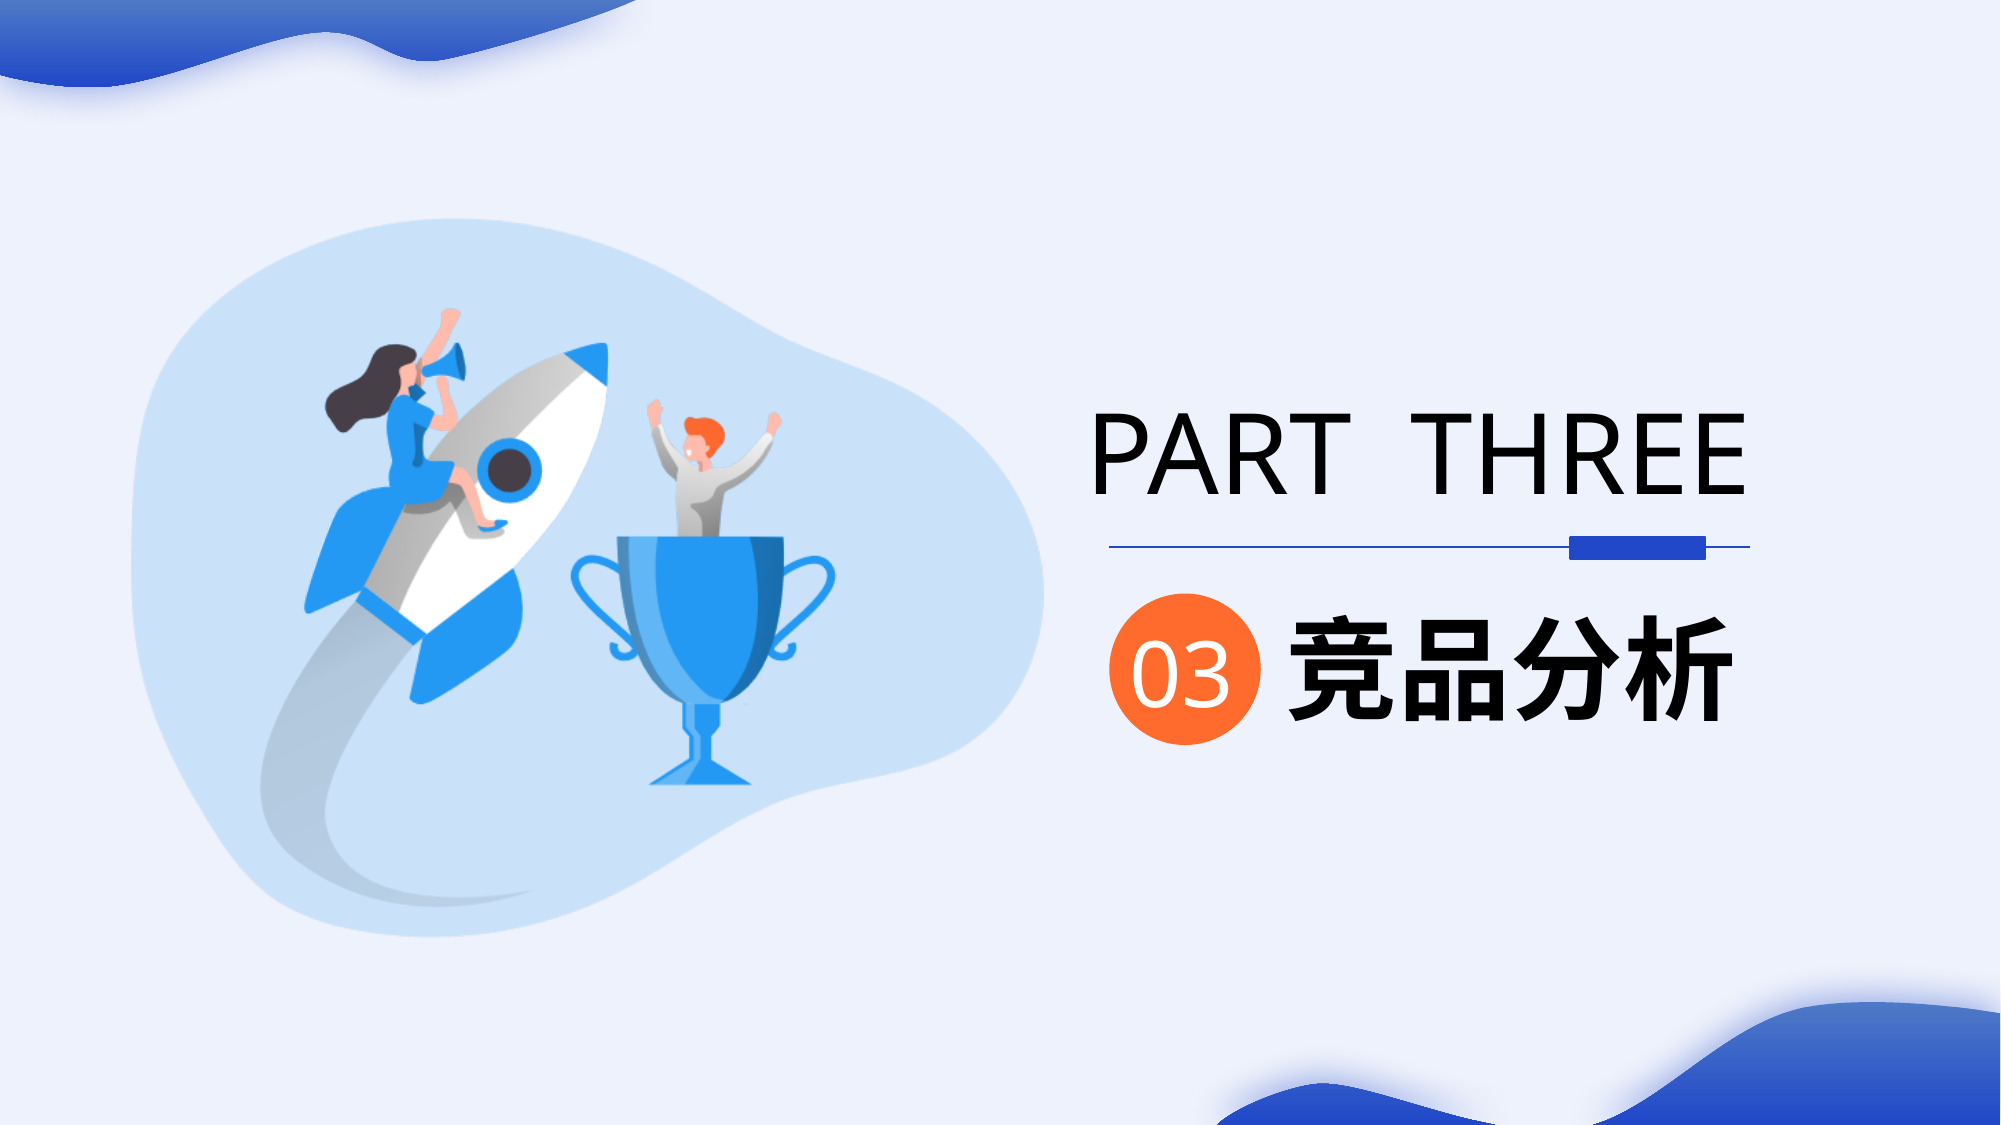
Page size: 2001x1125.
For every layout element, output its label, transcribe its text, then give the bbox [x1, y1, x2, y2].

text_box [1109, 536, 1750, 560]
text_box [1109, 593, 1266, 746]
text_box PART THREE [1070, 374, 1840, 525]
text_box 竞品分析 [1271, 591, 1804, 742]
picture [131, 218, 1044, 938]
